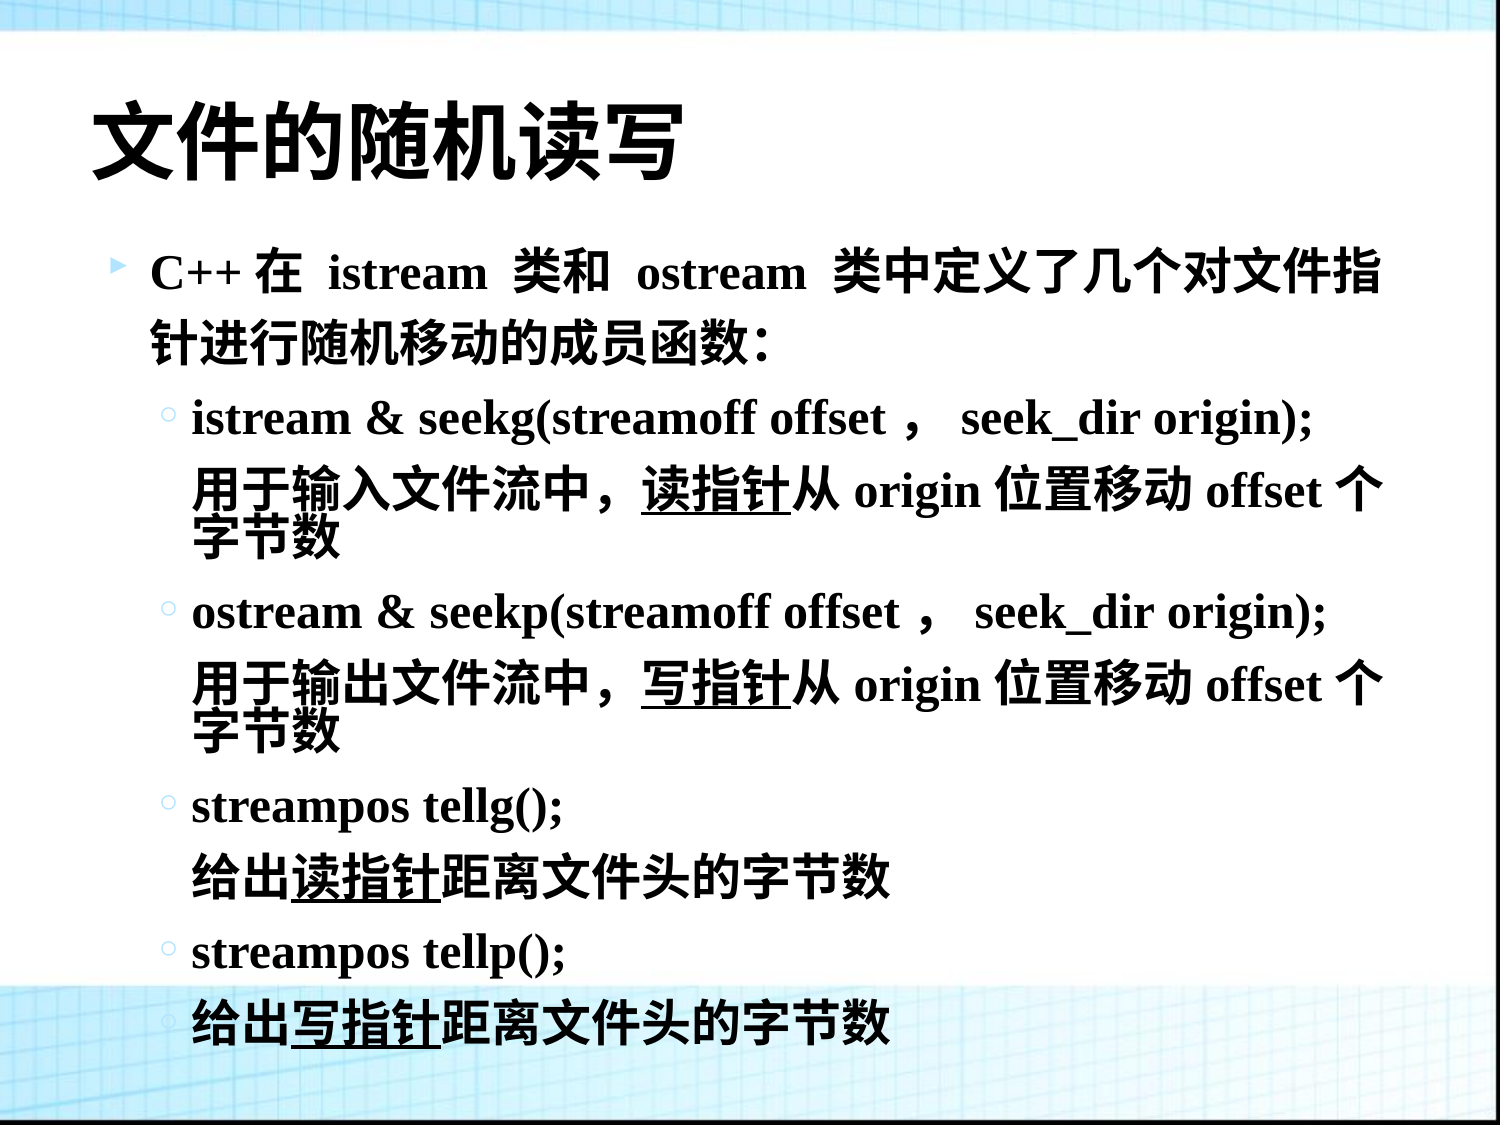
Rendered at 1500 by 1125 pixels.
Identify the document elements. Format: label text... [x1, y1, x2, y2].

title 文件的随机读写 [75, 45, 1425, 219]
picture [0, 0, 1500, 1125]
text_box C++在 istream 类和 ostream 类中定义了几个对文件指针进行随机移动的成员函数： istream & seekg(streamoff offset，seek_dir origin); 用于输入文件流中，读指针从origin位置移动offset个字节数 ostream & seekp(streamoff offset，seek_dir origin); 用于输出文件流中，写指针从origin位置移动offset个字节数 streampos tellg(); 给出读指针距离文件头的字节数 streampos tellp(); 给出写指针距离文件头的字节数 [74, 219, 1425, 963]
